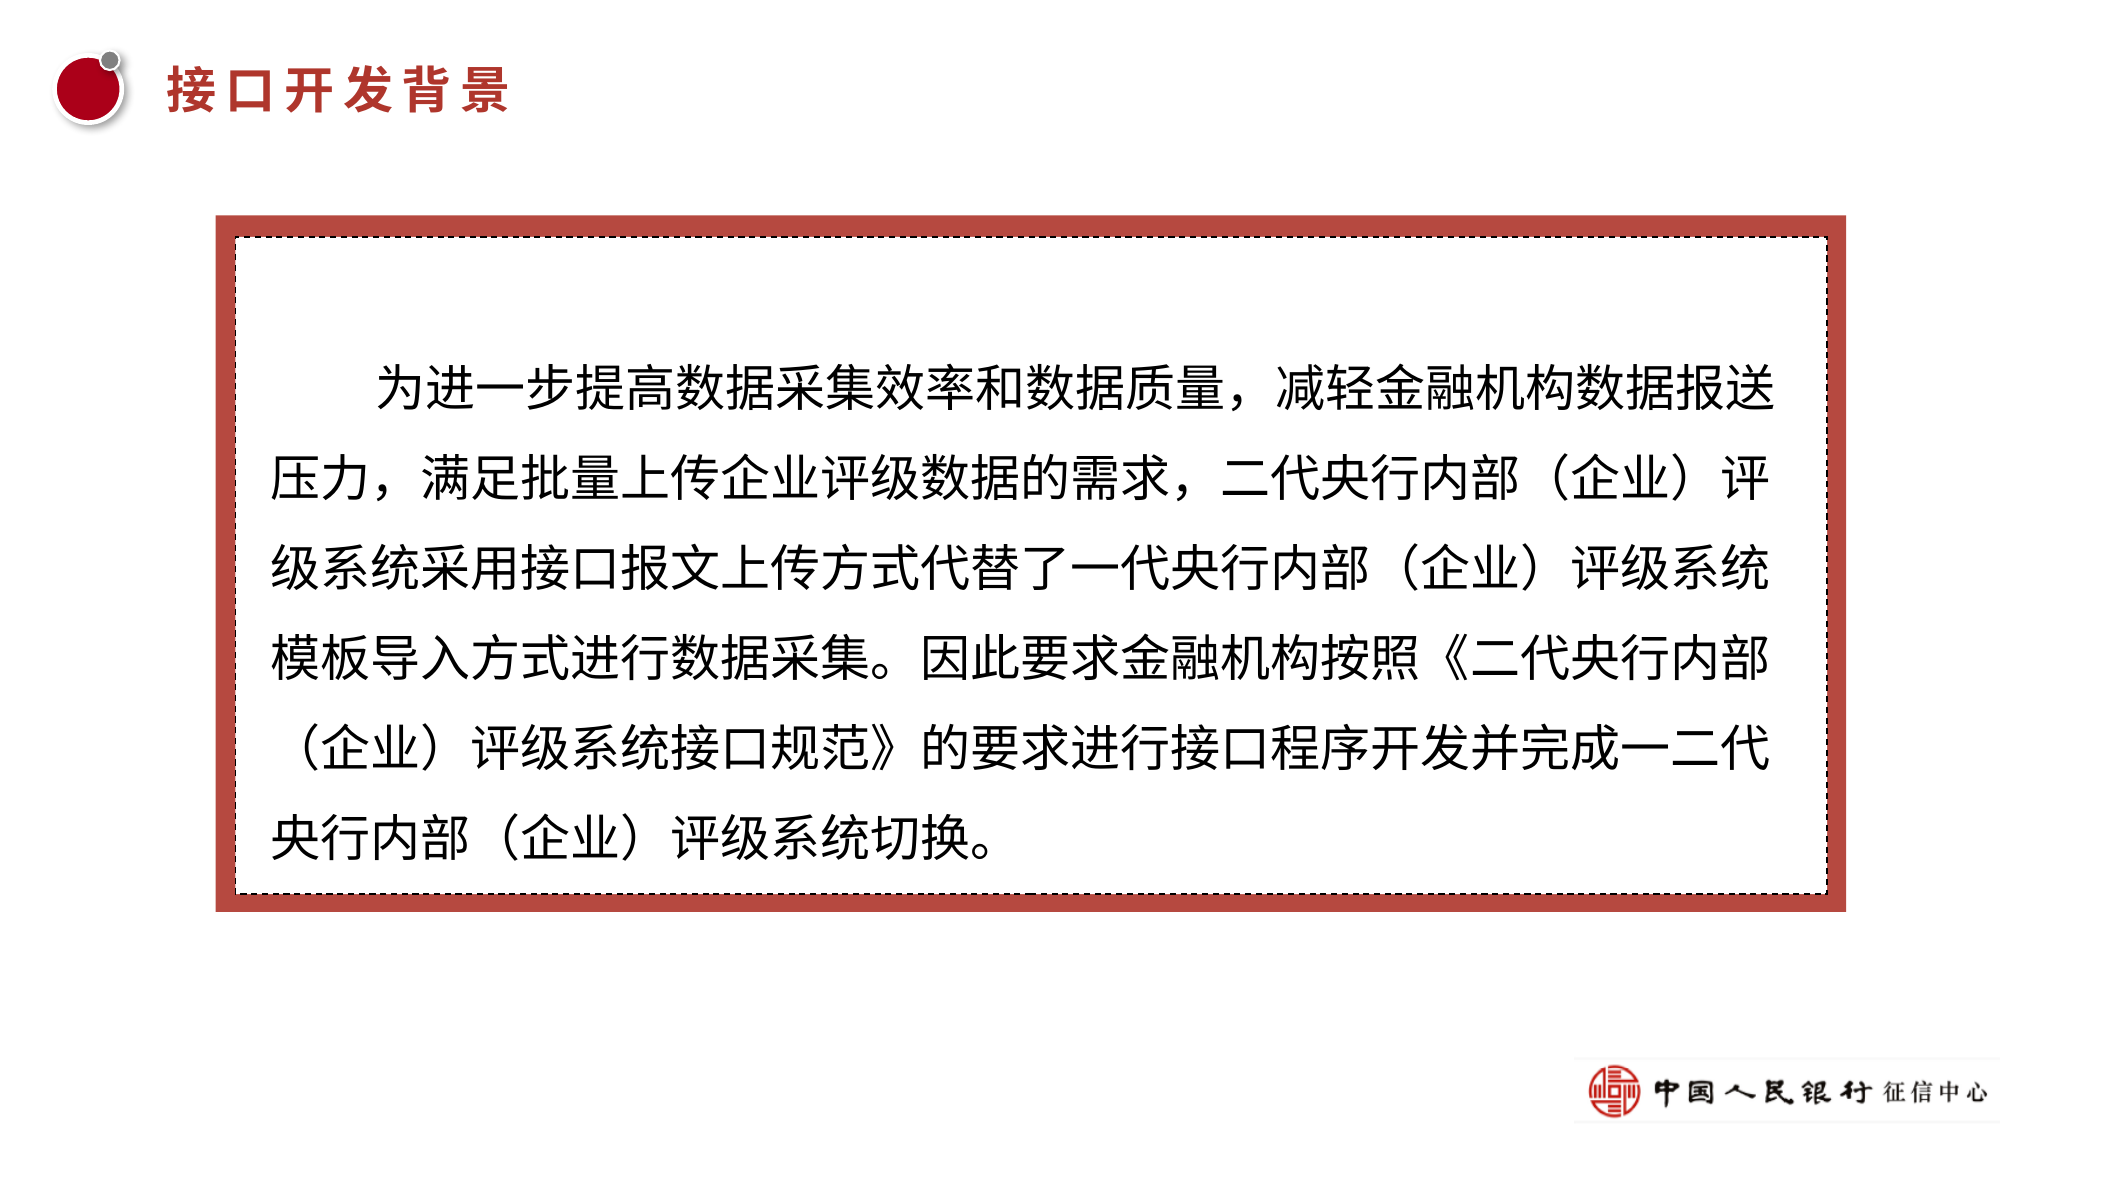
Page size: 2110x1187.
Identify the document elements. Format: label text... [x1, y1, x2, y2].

text_box [215, 215, 1847, 912]
text_box 接口开发背景 [166, 58, 1654, 119]
text_box 为进一步提高数据采集效率和数据质量，减轻金融机构数据报送压力，满足批量上传企业评级数据的需求，二代央行内部（企业）评级系统采用接口报文上传方式代替了一代央行内部（企业）评级系统模板导入方式进行数据采集。因此要求金融机构按照《二代央行内部（企业）评级系统接口规范》的要求进行接口程序开发并完成一二代央行内部（企业）评级系统切换。 [255, 318, 1808, 964]
text_box [53, 54, 123, 124]
text_box [98, 49, 121, 72]
text_box [235, 236, 1828, 895]
picture [1574, 1054, 2000, 1125]
